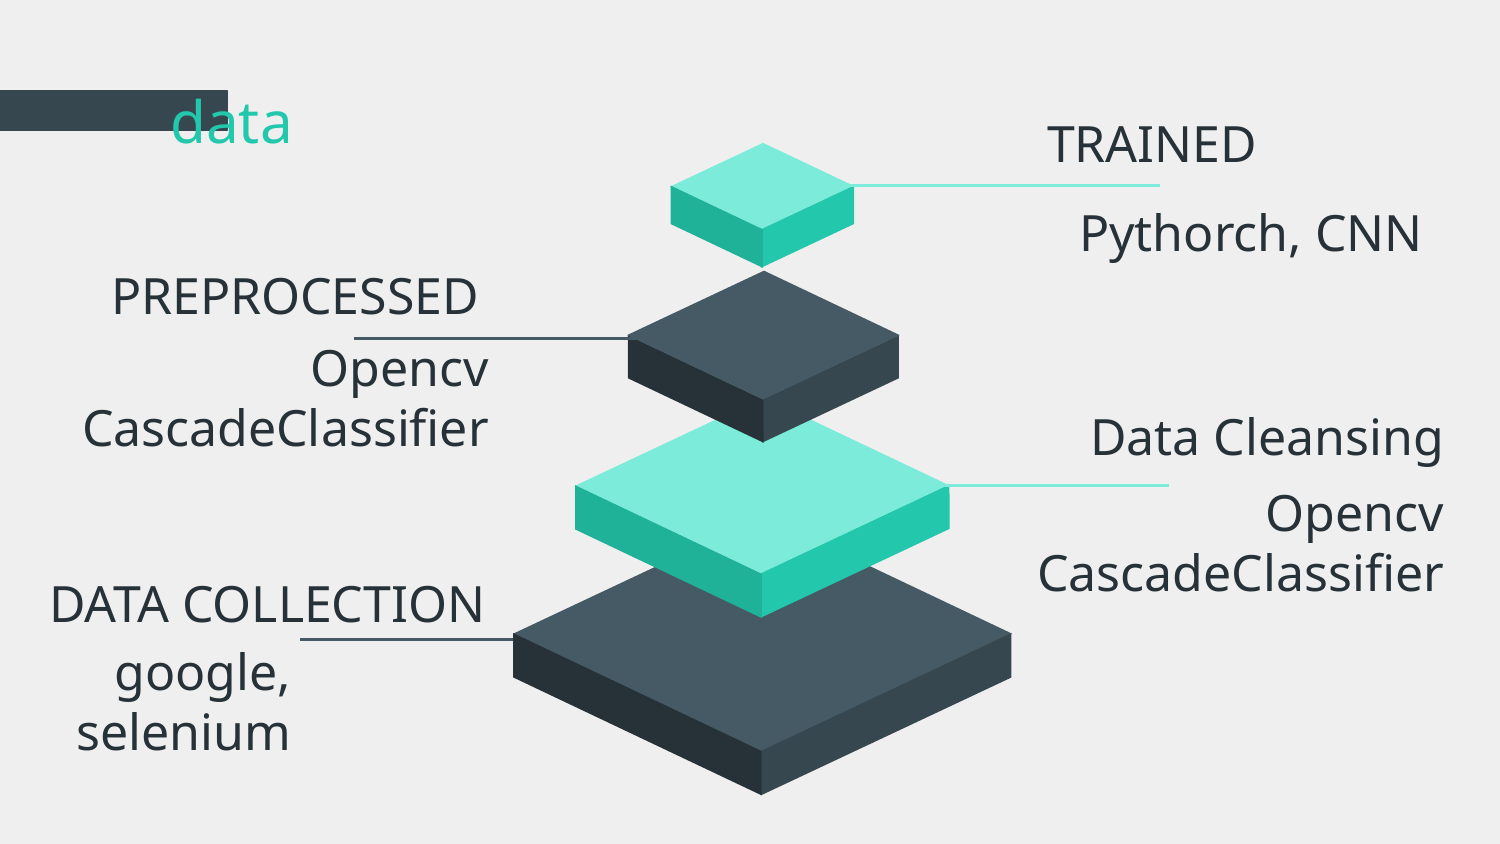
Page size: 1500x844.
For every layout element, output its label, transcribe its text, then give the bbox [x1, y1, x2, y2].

text_box PREPROCESSED [67, 237, 491, 334]
text_box Pythorch, CNN [1043, 200, 1435, 304]
text_box Opencv CascadeClassifier [61, 334, 502, 561]
text_box TRAINED [1011, 119, 1269, 165]
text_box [574, 396, 951, 619]
title data [155, 60, 584, 143]
text_box google, selenium [45, 639, 304, 735]
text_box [626, 270, 900, 443]
text_box Data Cleansing [932, 388, 1457, 481]
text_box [512, 515, 1013, 796]
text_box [669, 142, 856, 269]
text_box DATA COLLECTION [0, 547, 498, 658]
text_box Opencv CascadeClassifier [1011, 480, 1457, 684]
